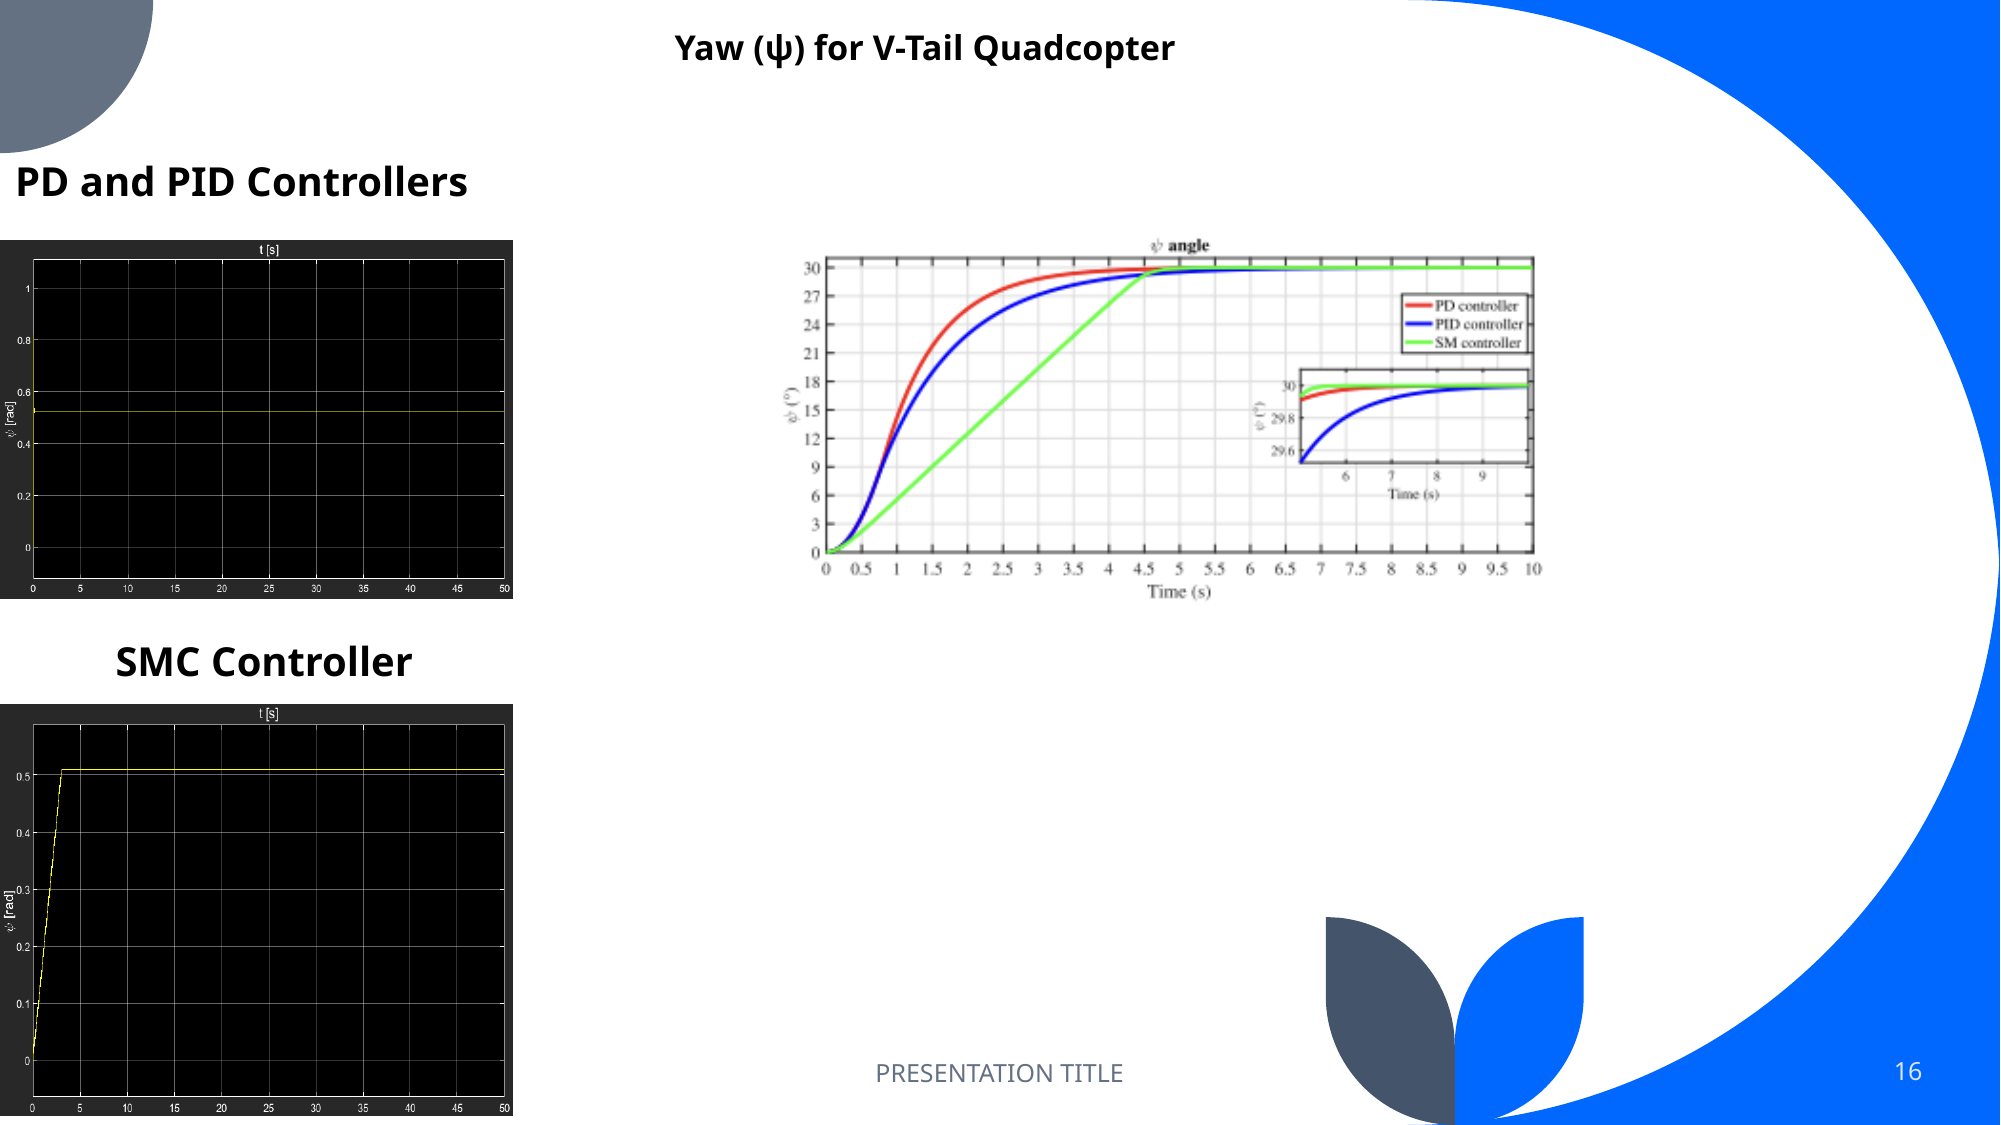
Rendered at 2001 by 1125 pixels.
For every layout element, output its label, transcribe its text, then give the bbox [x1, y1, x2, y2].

footer PRESENTATION TITLE [662, 1042, 1338, 1103]
picture [779, 226, 1556, 612]
title Yaw (ψ) for V-Tail Quadcopter [659, 22, 1254, 76]
list SMC Controller [73, 634, 456, 704]
picture [0, 704, 513, 1116]
list PD and PID Controllers [0, 154, 530, 241]
slide_number 16 [1665, 1042, 1938, 1103]
picture [0, 240, 513, 599]
